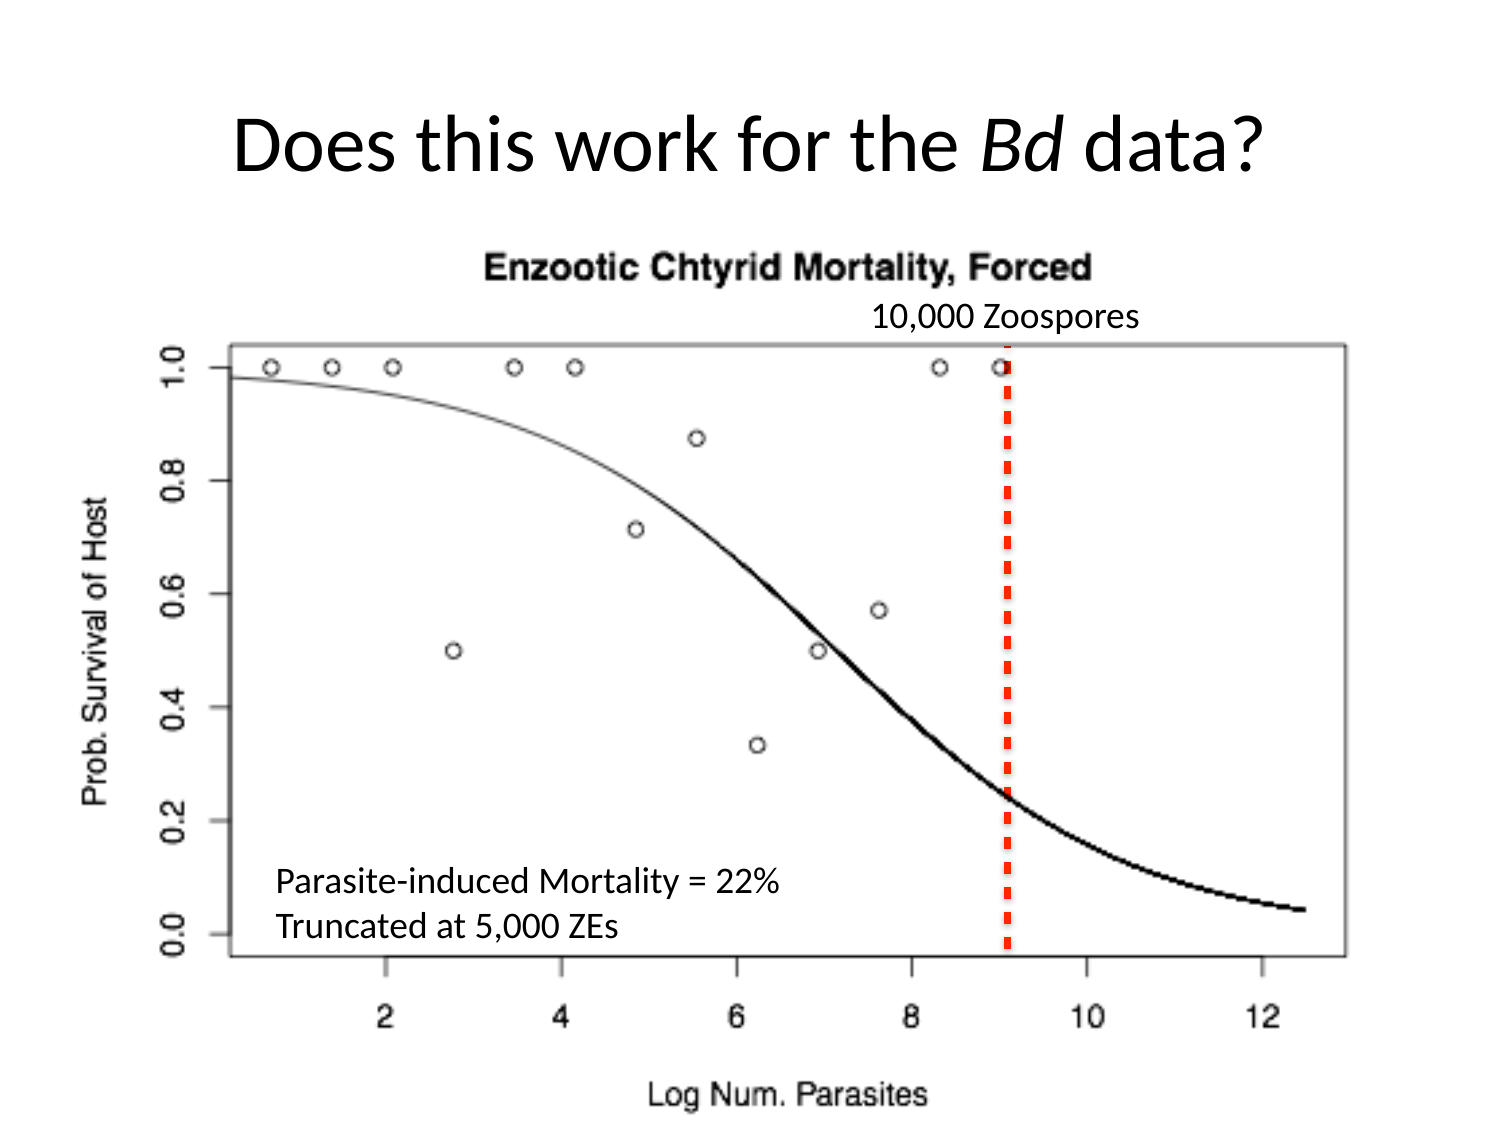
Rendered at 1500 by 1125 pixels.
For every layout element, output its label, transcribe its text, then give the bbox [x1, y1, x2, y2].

title Does this work for the Bd data? [74, 44, 1426, 187]
picture [72, 187, 1428, 1125]
